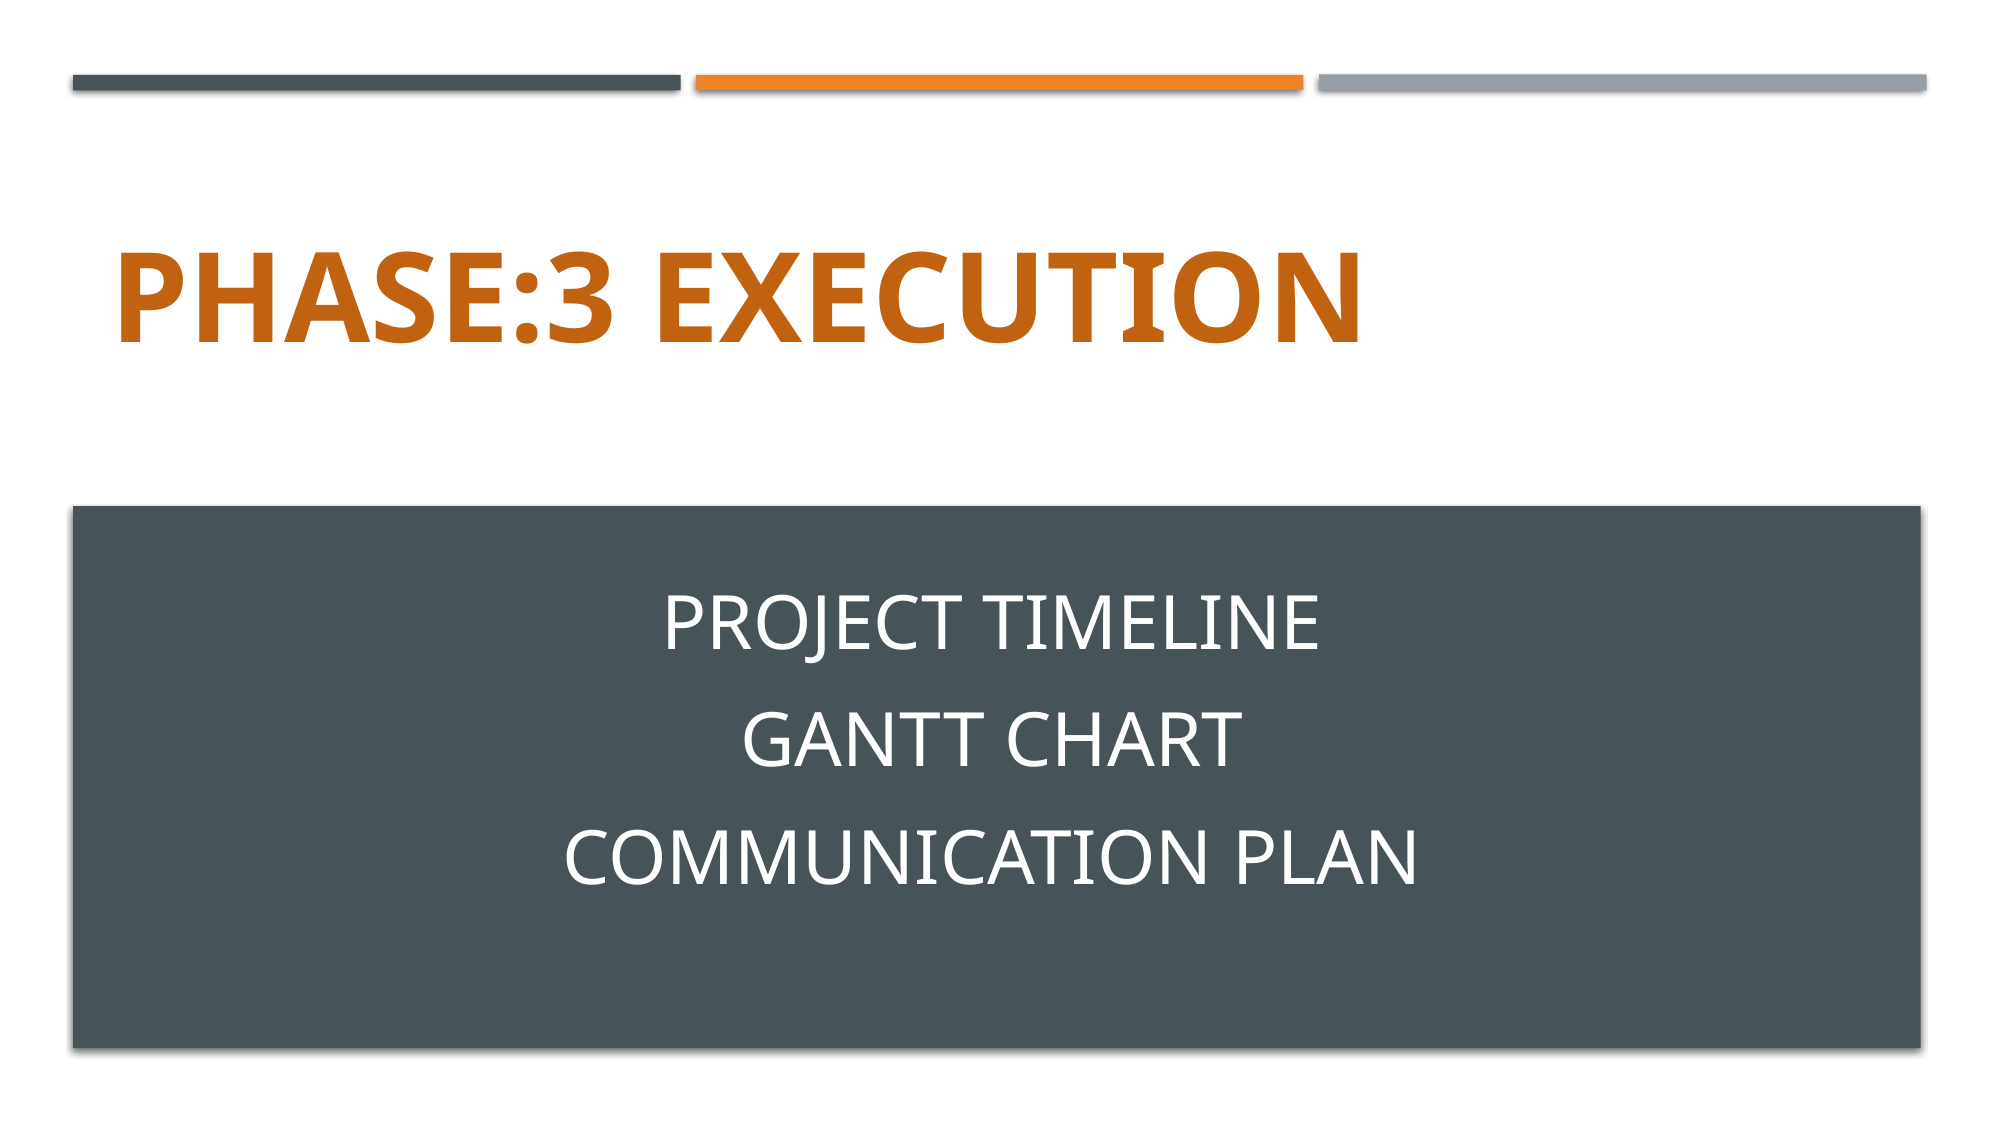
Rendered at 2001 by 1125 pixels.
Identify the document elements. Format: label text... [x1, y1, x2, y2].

title Phase:3 EXECUTION [95, 167, 1899, 375]
subtitle PROJECT Timeline GANTT CHART COMMUNICATION PLAN [68, 499, 1916, 993]
